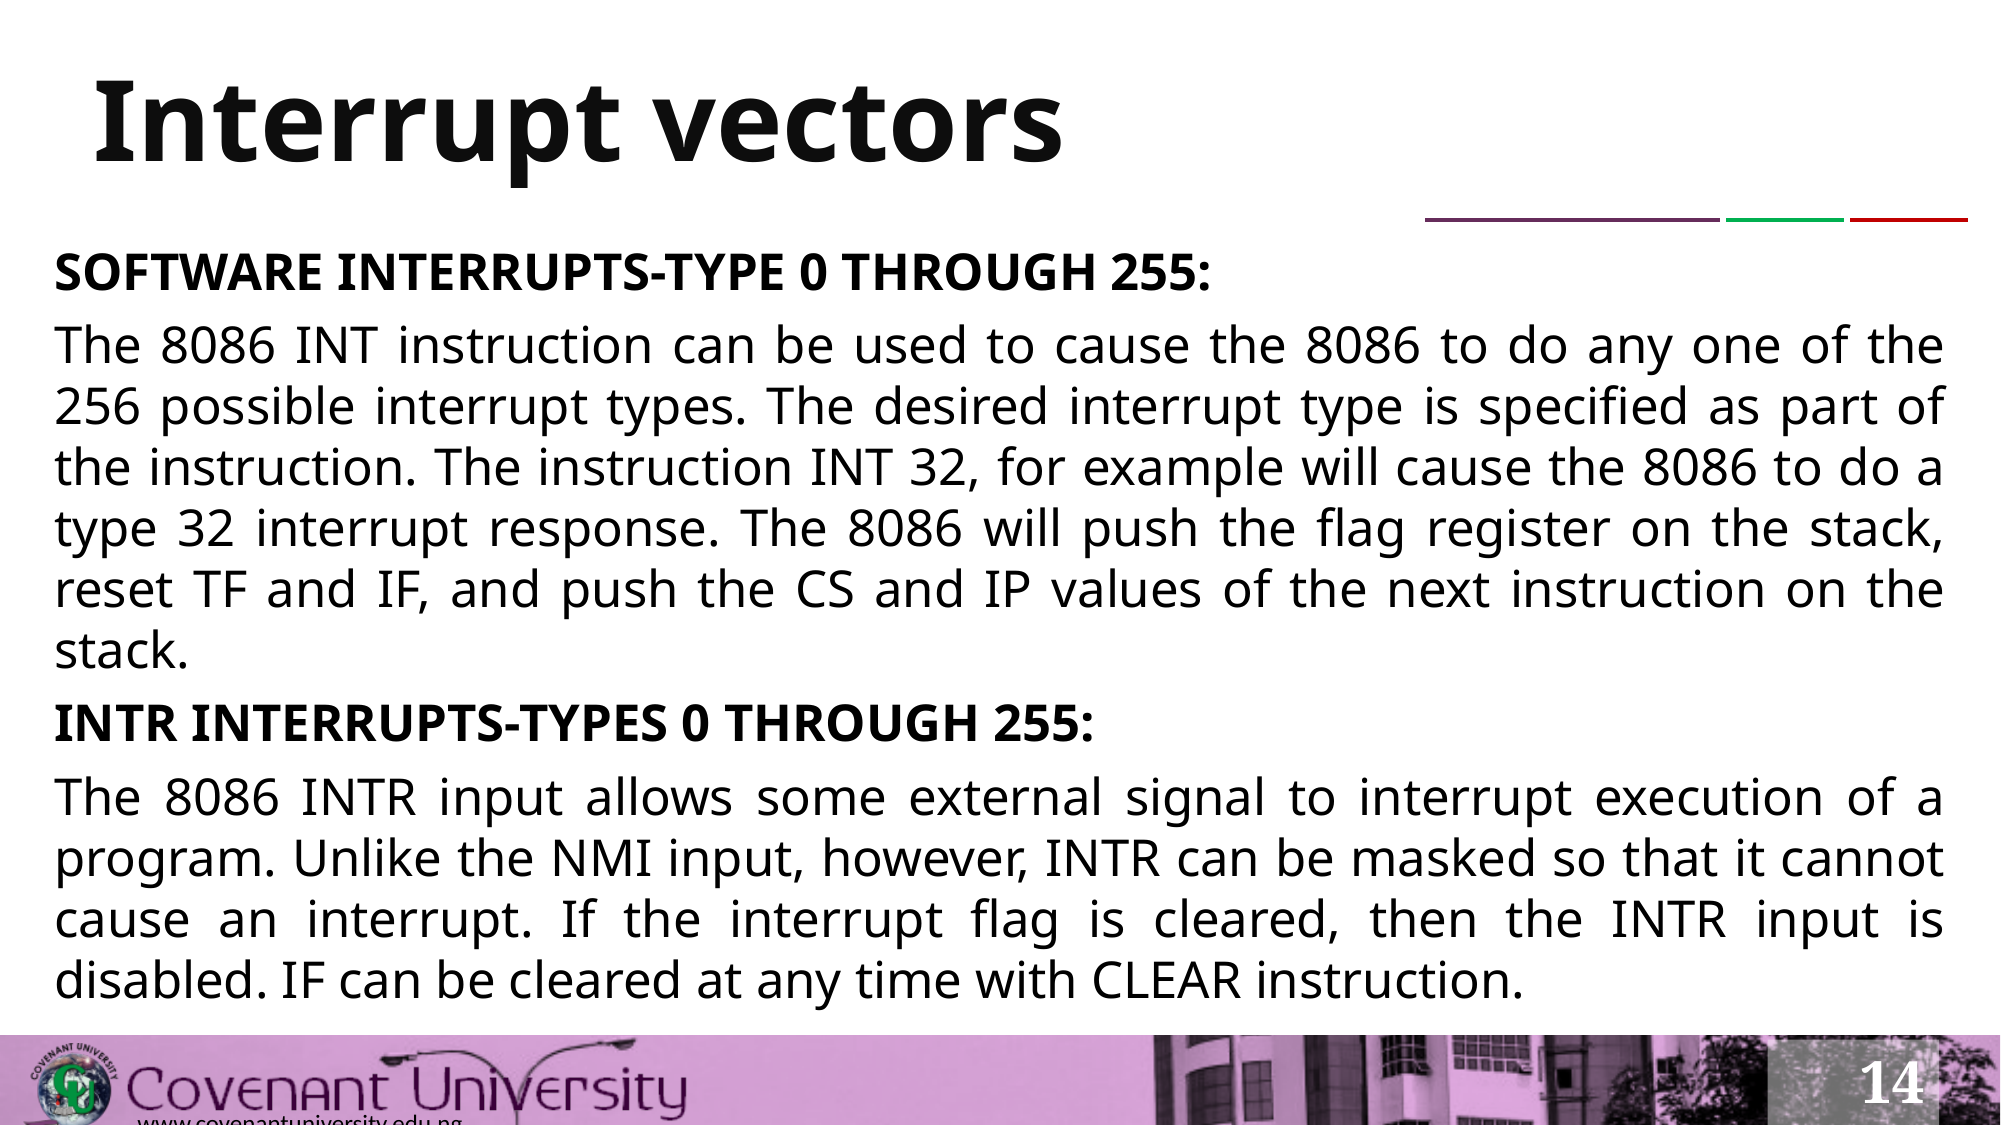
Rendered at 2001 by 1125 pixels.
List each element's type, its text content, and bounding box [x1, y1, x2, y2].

title Interrupt vectors [74, 20, 2000, 213]
picture [23, 1036, 1071, 1125]
list SOFTWARE INTERRUPTS-TYPE 0 THROUGH 255: The 8086 INT instruction can be used to cause the 8086 to do any one of the 256 possible interrupt types. The desired interrupt type is specified as part of the instruction. The instruction INT 32, for example will cause the 8086 to do a type 32 interrupt response. The 8086 will push the flag register on the stack, reset TF and IF, and push the CS and IP values of the next instruction on the stack. INTR INTERRUPTS-TYPES 0 THROUGH 255: The 8086 INTR input allows some external signal to interrupt execution of a program. Unlike the NMI input, however, INTR can be masked so that it cannot cause an interrupt. If the interrupt flag is cleared, then the INTR input is disabled. IF can be cleared at any time with CLEAR instruction. [39, 231, 1961, 1024]
